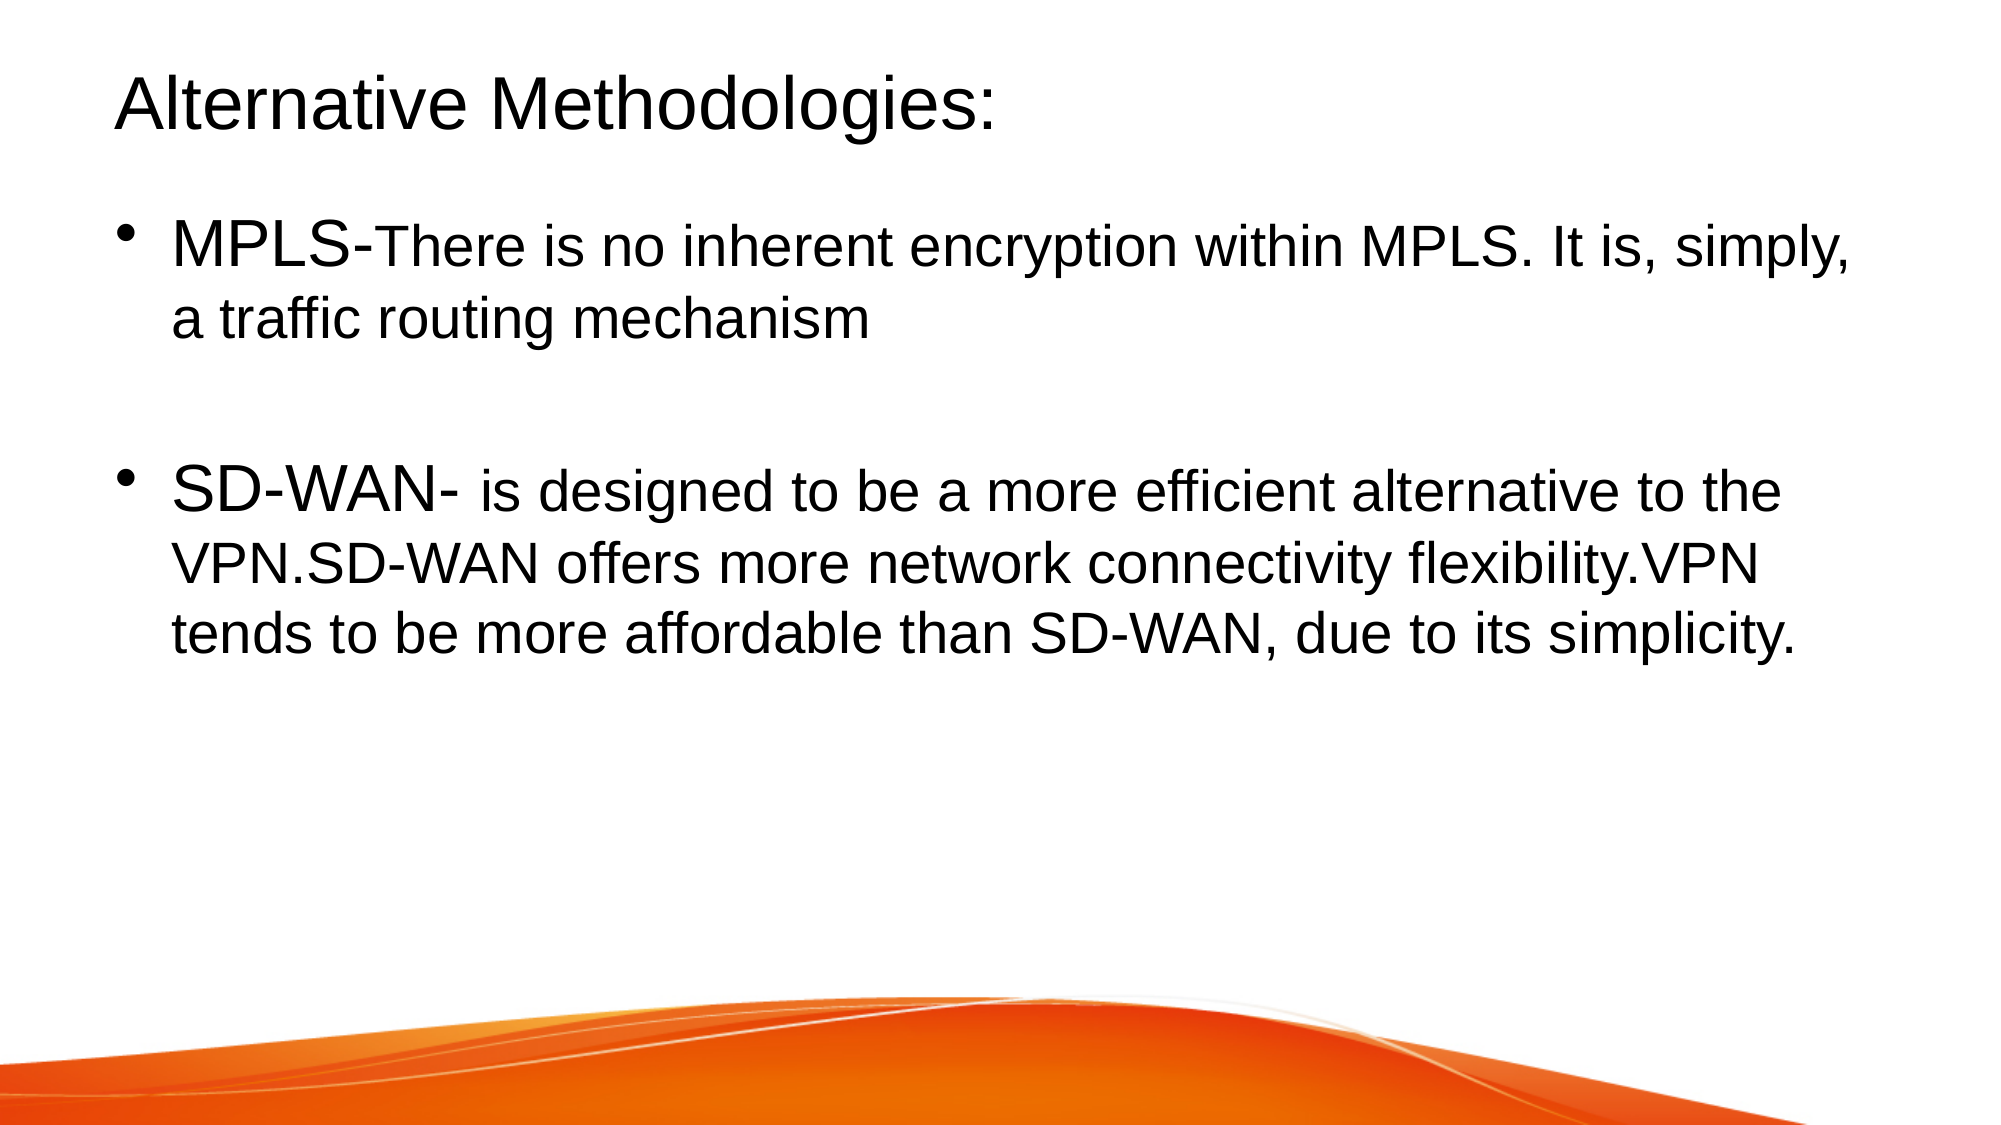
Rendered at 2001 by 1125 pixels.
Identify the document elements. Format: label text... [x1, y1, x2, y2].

title Alternative Methodologies: [99, 51, 1901, 148]
picture [0, 0, 2000, 1125]
list MPLS-There is no inherent encryption within MPLS. It is, simply, a traffic routing mechanism SD-WAN- is designed to be a more efficient alternative to the VPN.SD-WAN offers more network connectivity flexibility.VPN tends to be more affordable than SD-WAN, due to its simplicity. [99, 192, 1901, 1006]
